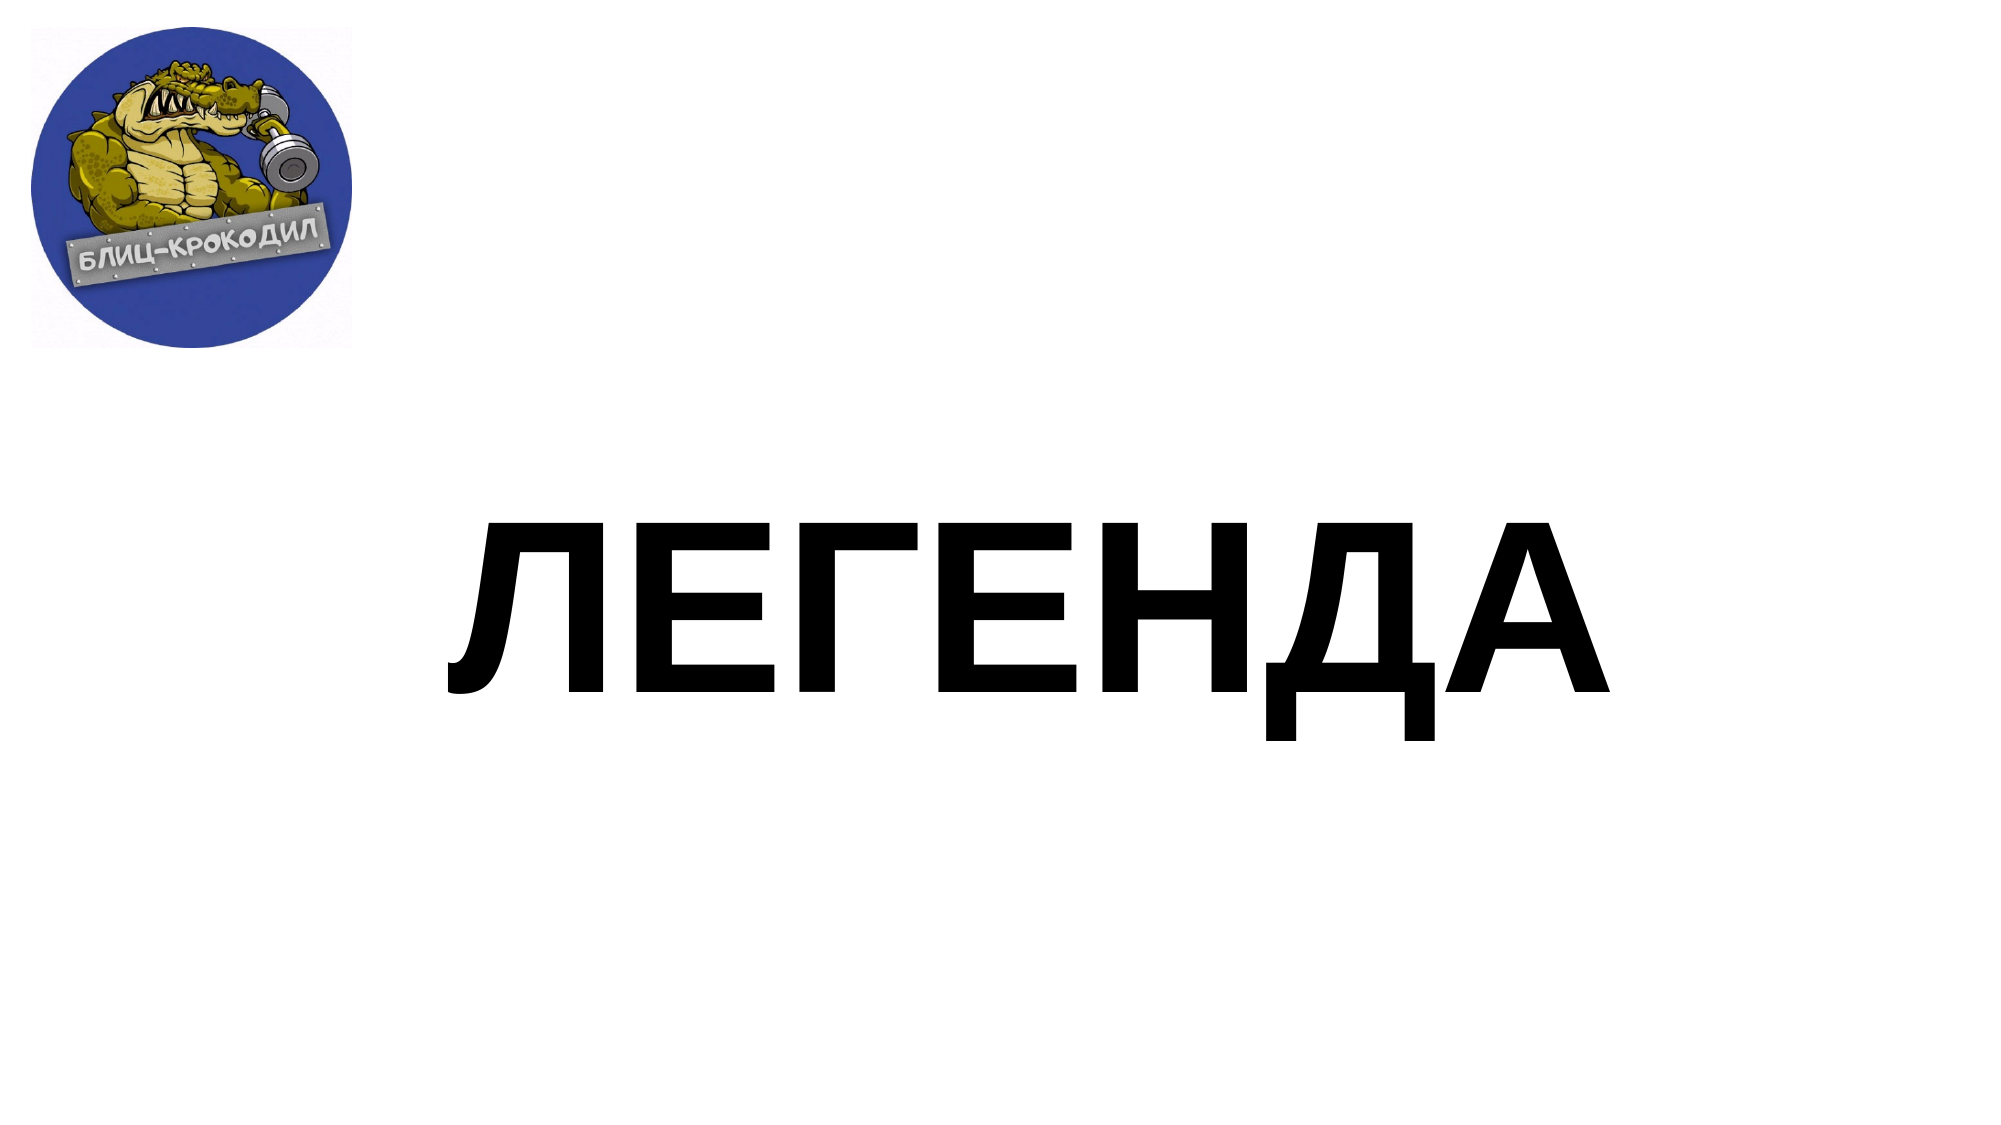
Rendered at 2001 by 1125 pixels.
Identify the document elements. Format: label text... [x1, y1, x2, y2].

picture [31, 27, 352, 348]
title ЛЕГЕНДА [282, 361, 1783, 754]
